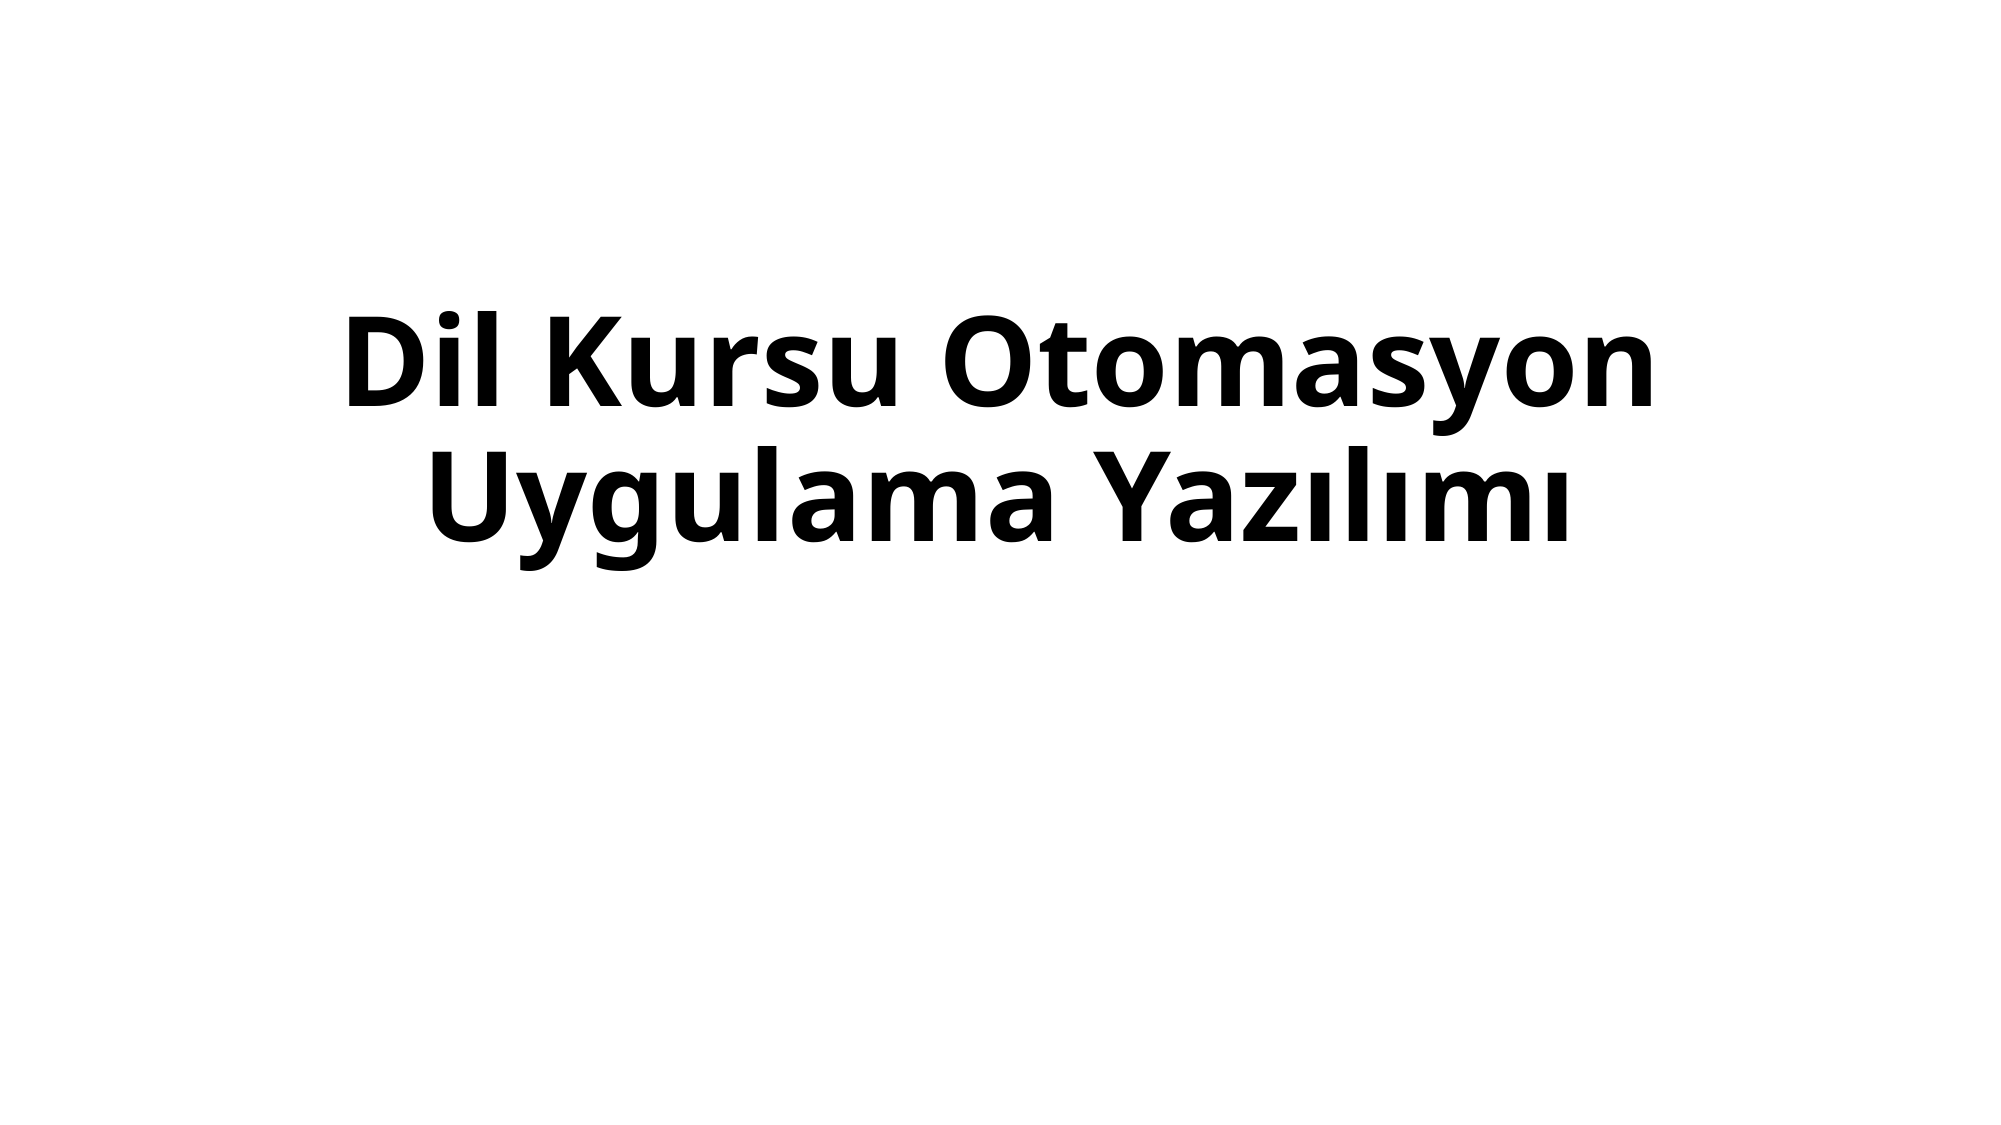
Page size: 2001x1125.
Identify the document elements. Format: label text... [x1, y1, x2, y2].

title Dil Kursu Otomasyon Uygulama Yazılımı [249, 184, 1750, 576]
